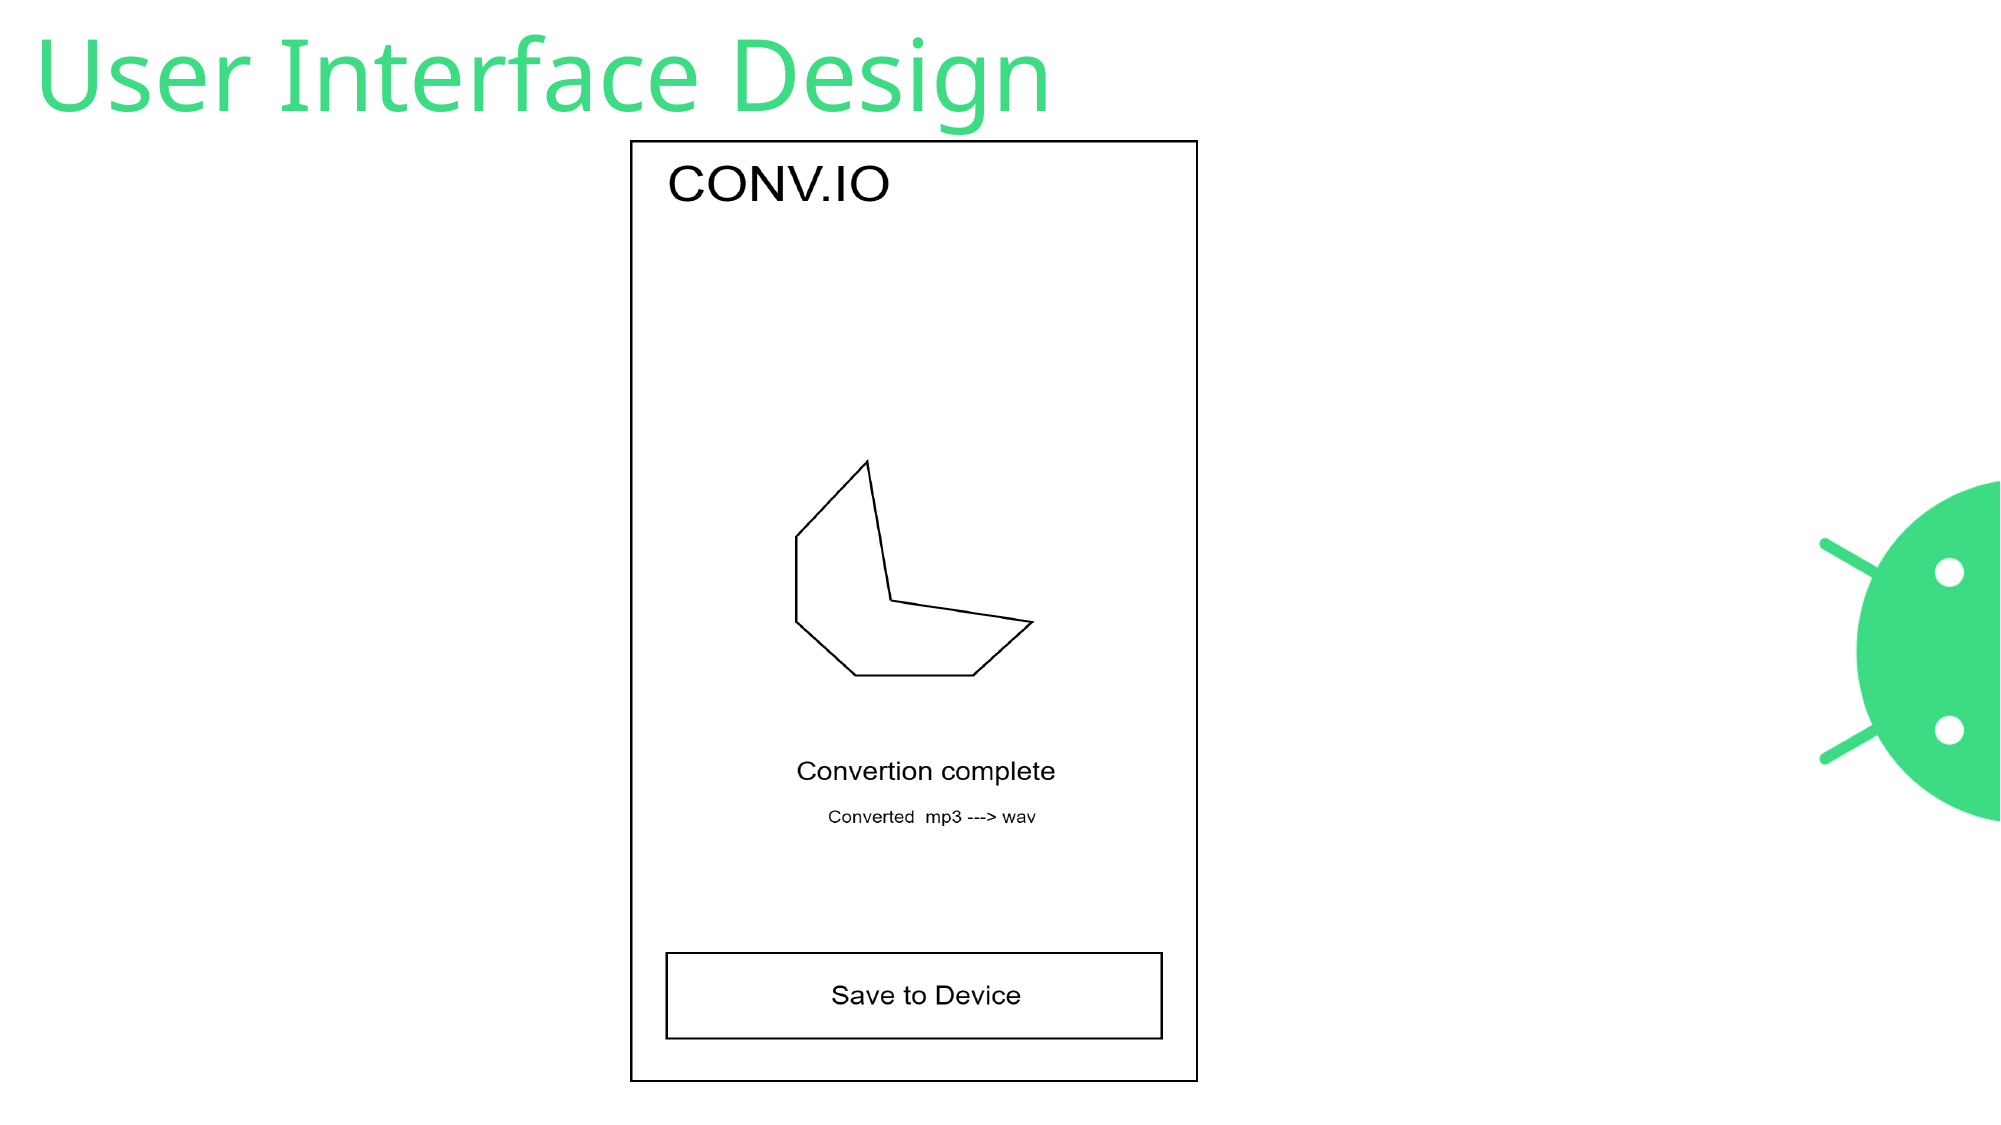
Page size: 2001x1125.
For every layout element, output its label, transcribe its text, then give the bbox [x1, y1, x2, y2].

picture [1744, 480, 2000, 823]
picture [630, 140, 1198, 1082]
title User Interface Design [18, 22, 1082, 141]
